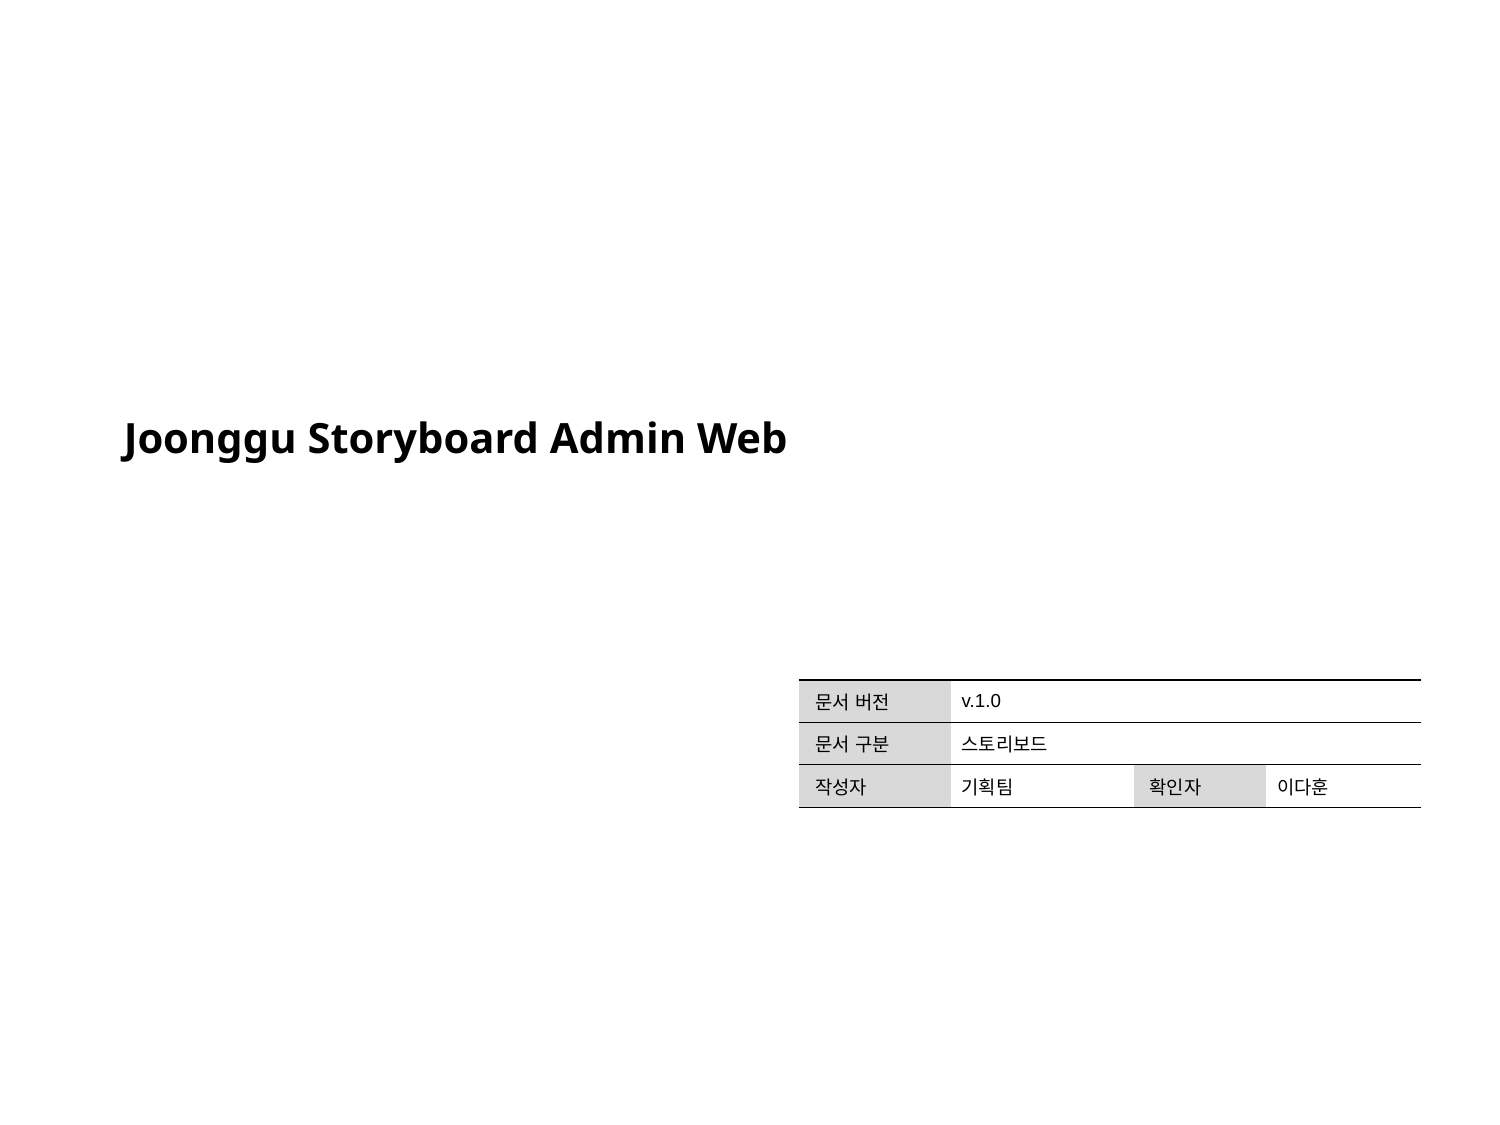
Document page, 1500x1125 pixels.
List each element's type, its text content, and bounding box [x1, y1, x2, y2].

table_cell 스토리보드 [951, 723, 1421, 764]
table_cell 기획팀 [951, 765, 1134, 807]
table_cell 문서 구분 [799, 723, 951, 764]
table_header v.1.0 [951, 681, 1421, 722]
table_cell 이다훈 [1266, 765, 1421, 807]
table_cell 확인자 [1134, 765, 1266, 807]
table_cell 작성자 [799, 765, 951, 807]
text_box Joonggu Storyboard Admin Web [108, 409, 1443, 558]
table_header 문서 버전 [799, 681, 951, 722]
